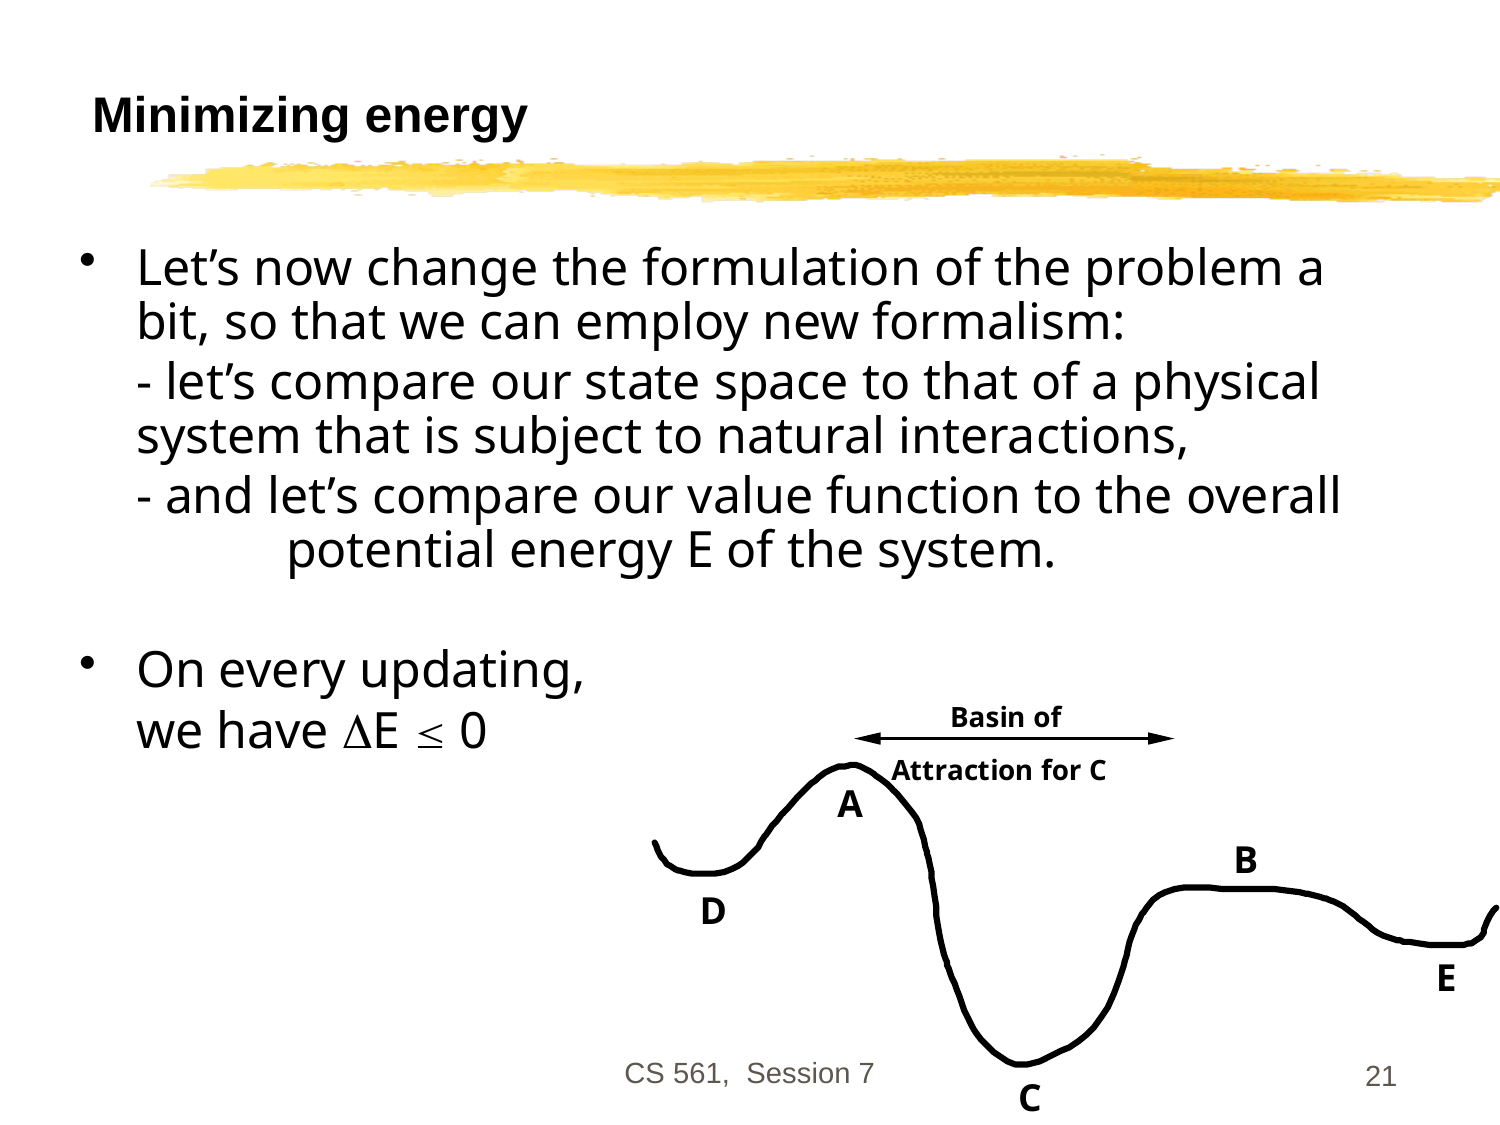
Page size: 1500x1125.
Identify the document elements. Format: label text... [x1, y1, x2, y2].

picture [150, 149, 1500, 213]
footer CS 561, Session 7 [512, 1021, 644, 1098]
list Let’s now change the formulation of the problem a bit, so that we can employ new formalism: - let’s compare our state space to that of a physical system that is subject to natural interactions, - and let’s compare our value function to the overall potential energy E of the system. On every updating, we have DE  0 [64, 234, 1428, 588]
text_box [649, 699, 1500, 1125]
title Minimizing energy [76, 37, 1415, 151]
